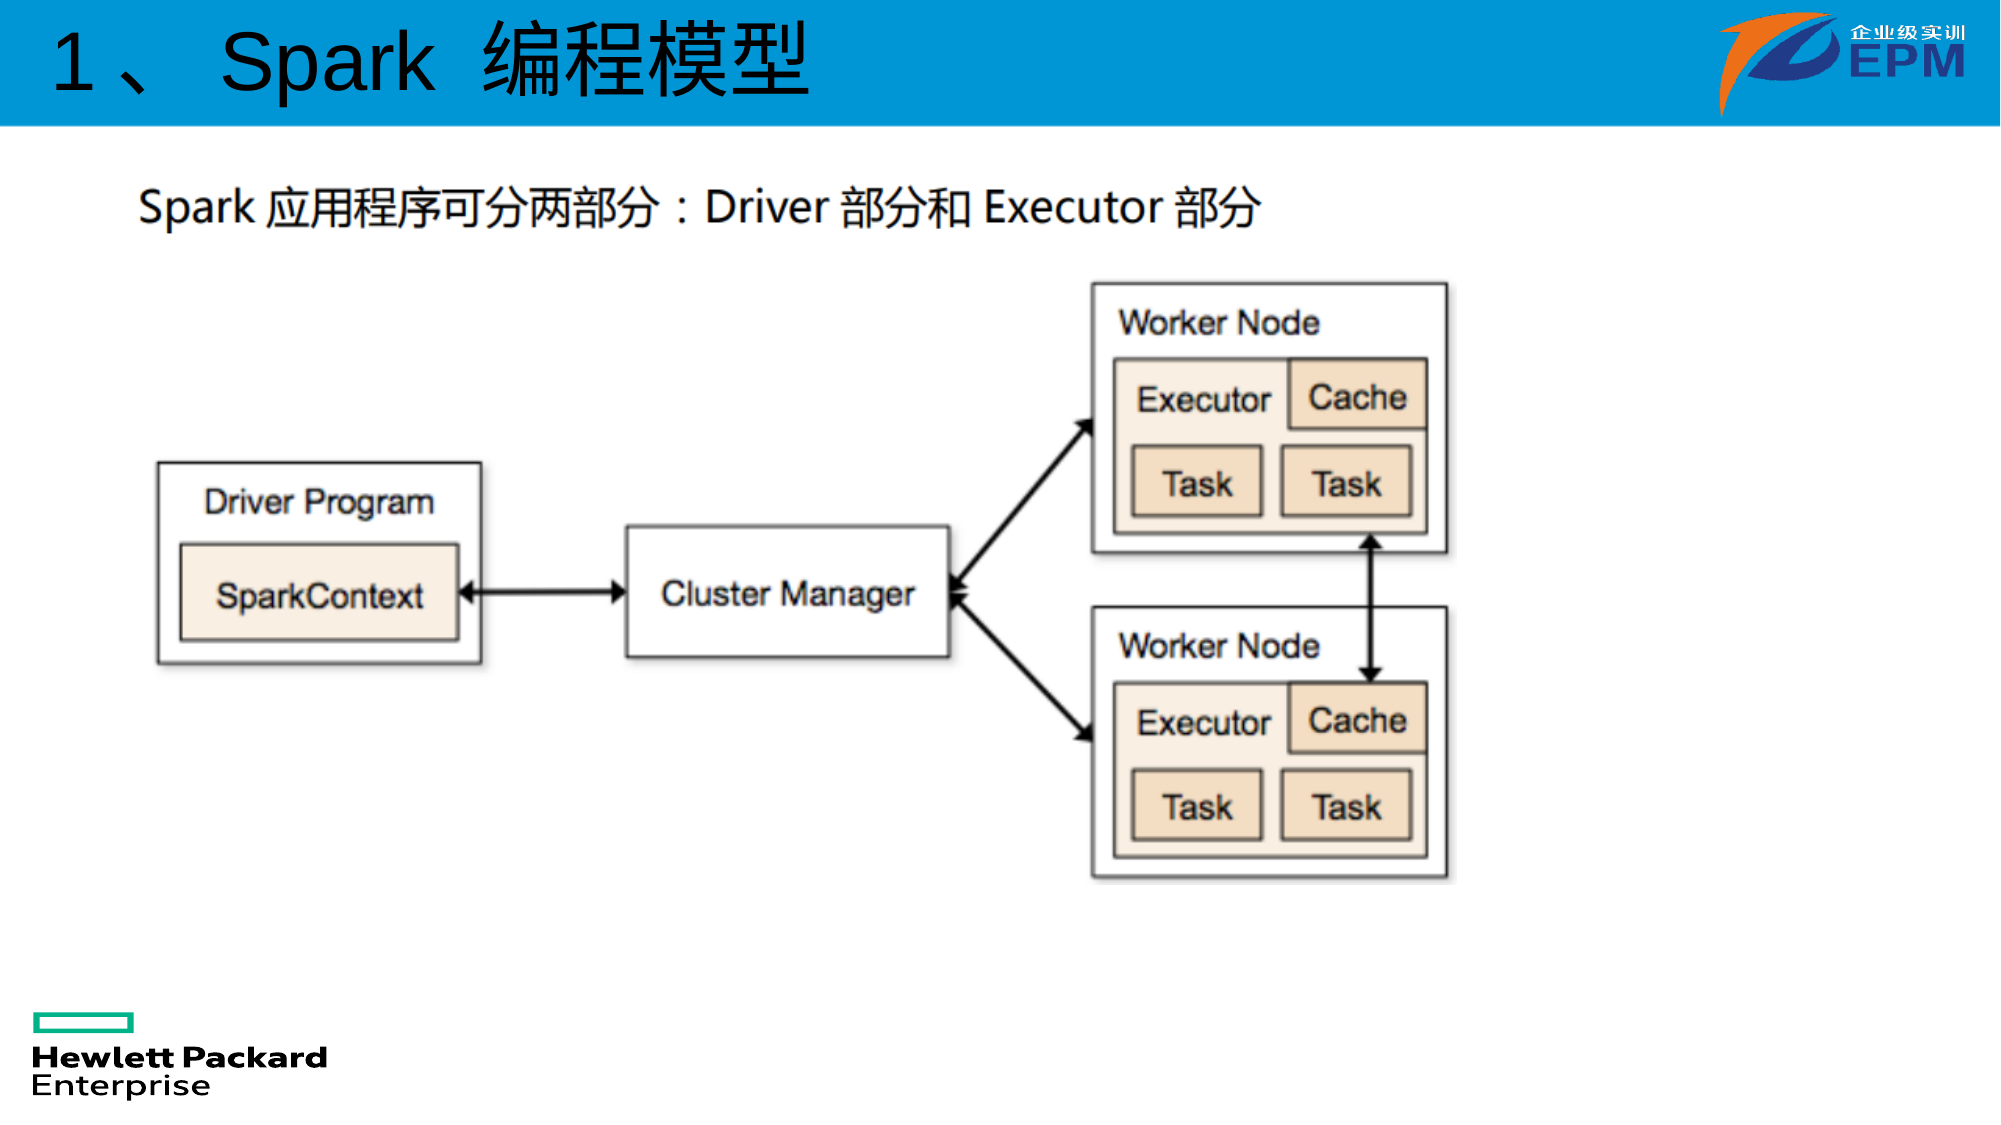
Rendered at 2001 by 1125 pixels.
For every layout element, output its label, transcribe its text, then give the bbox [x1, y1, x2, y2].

picture [1930, 26, 1935, 37]
picture [1852, 45, 1879, 76]
picture [1720, 13, 1826, 114]
picture [1749, 21, 1839, 80]
picture [0, 126, 2001, 1125]
text_box 1、Spark 编程模型 [35, 0, 1218, 115]
picture [1924, 45, 1963, 76]
picture [1947, 26, 1955, 39]
picture [1905, 27, 1910, 38]
picture [1888, 45, 1917, 76]
